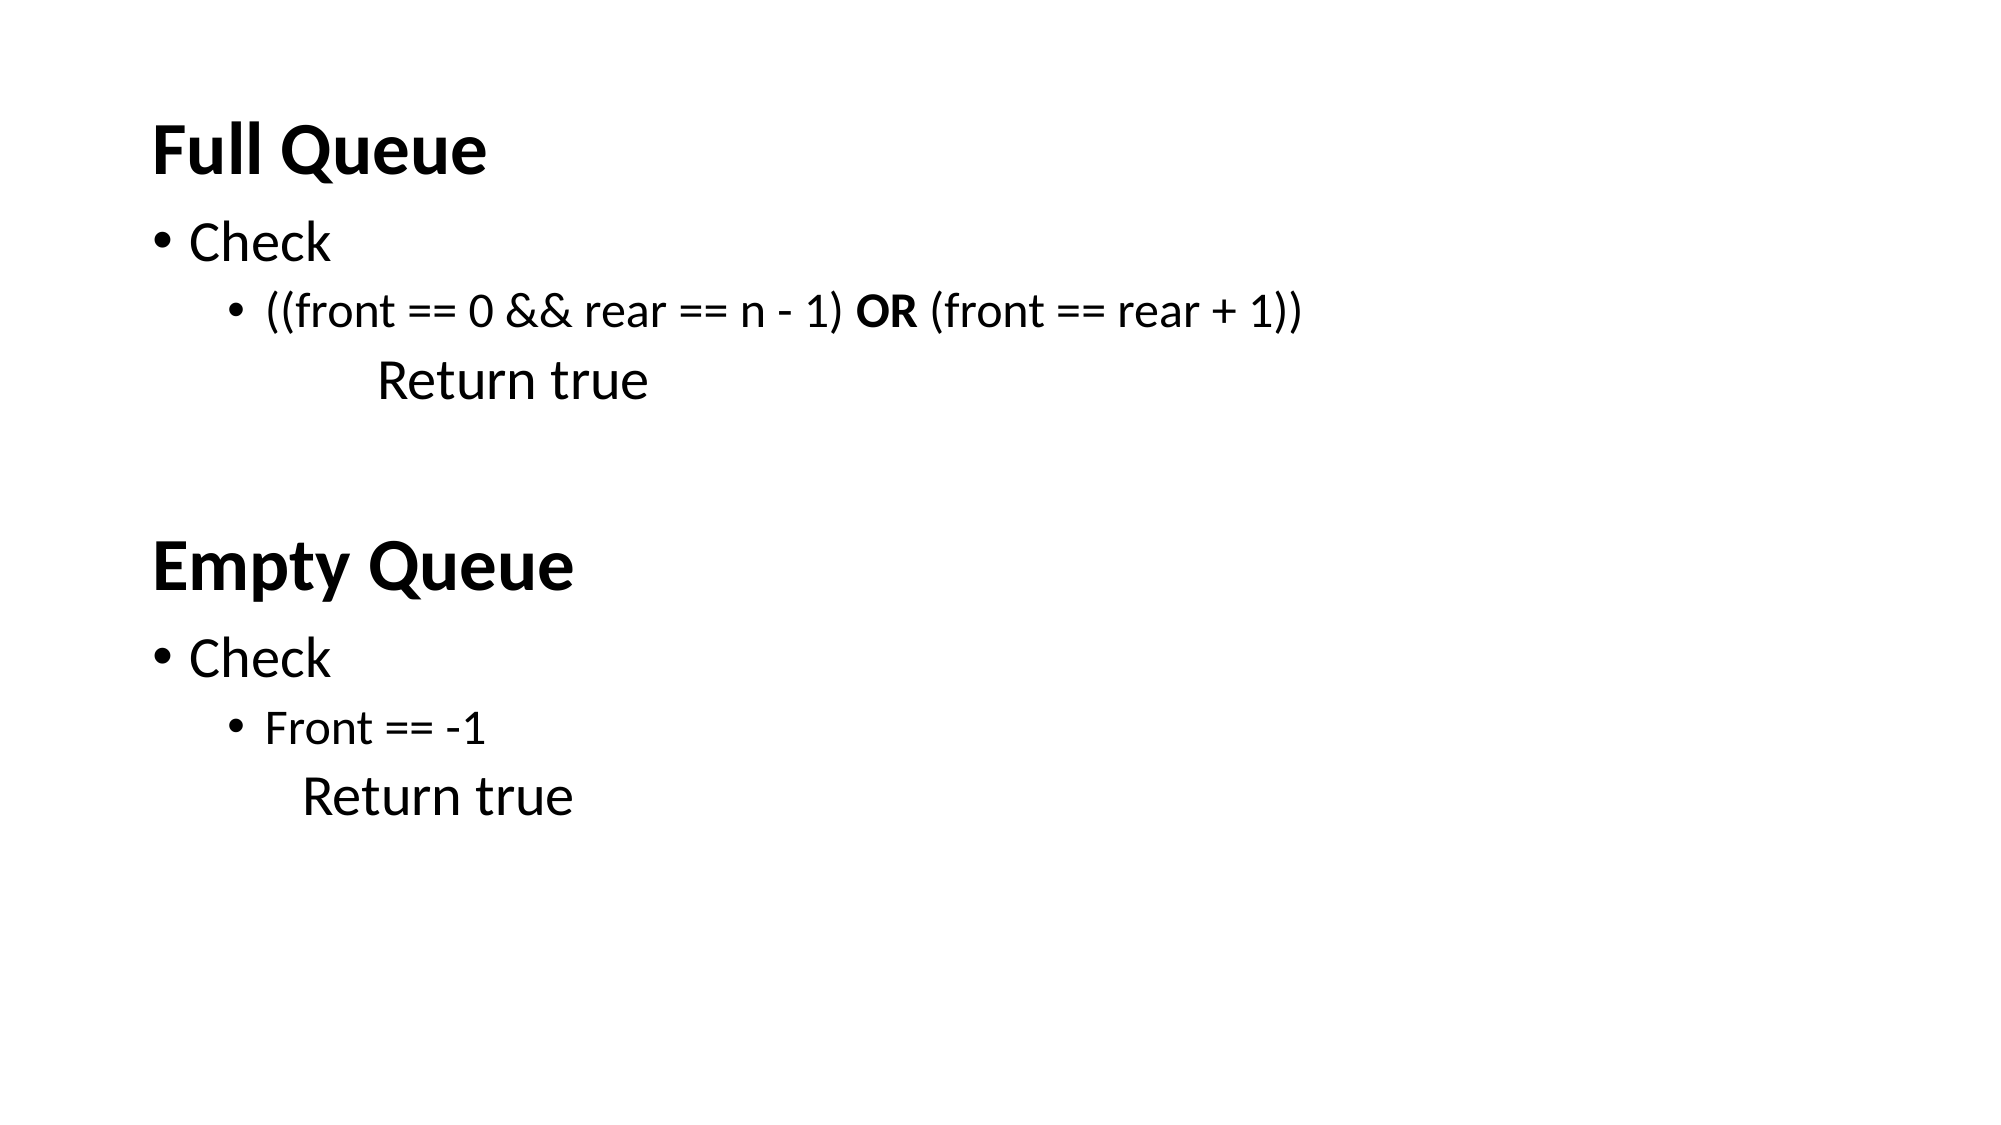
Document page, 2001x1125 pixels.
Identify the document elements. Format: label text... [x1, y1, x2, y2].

list Full Queue Check ((front == 0 && rear == n - 1) OR (front == rear + 1)) Return true Empty Queue Check Front == -1 Return true [137, 102, 1863, 1014]
